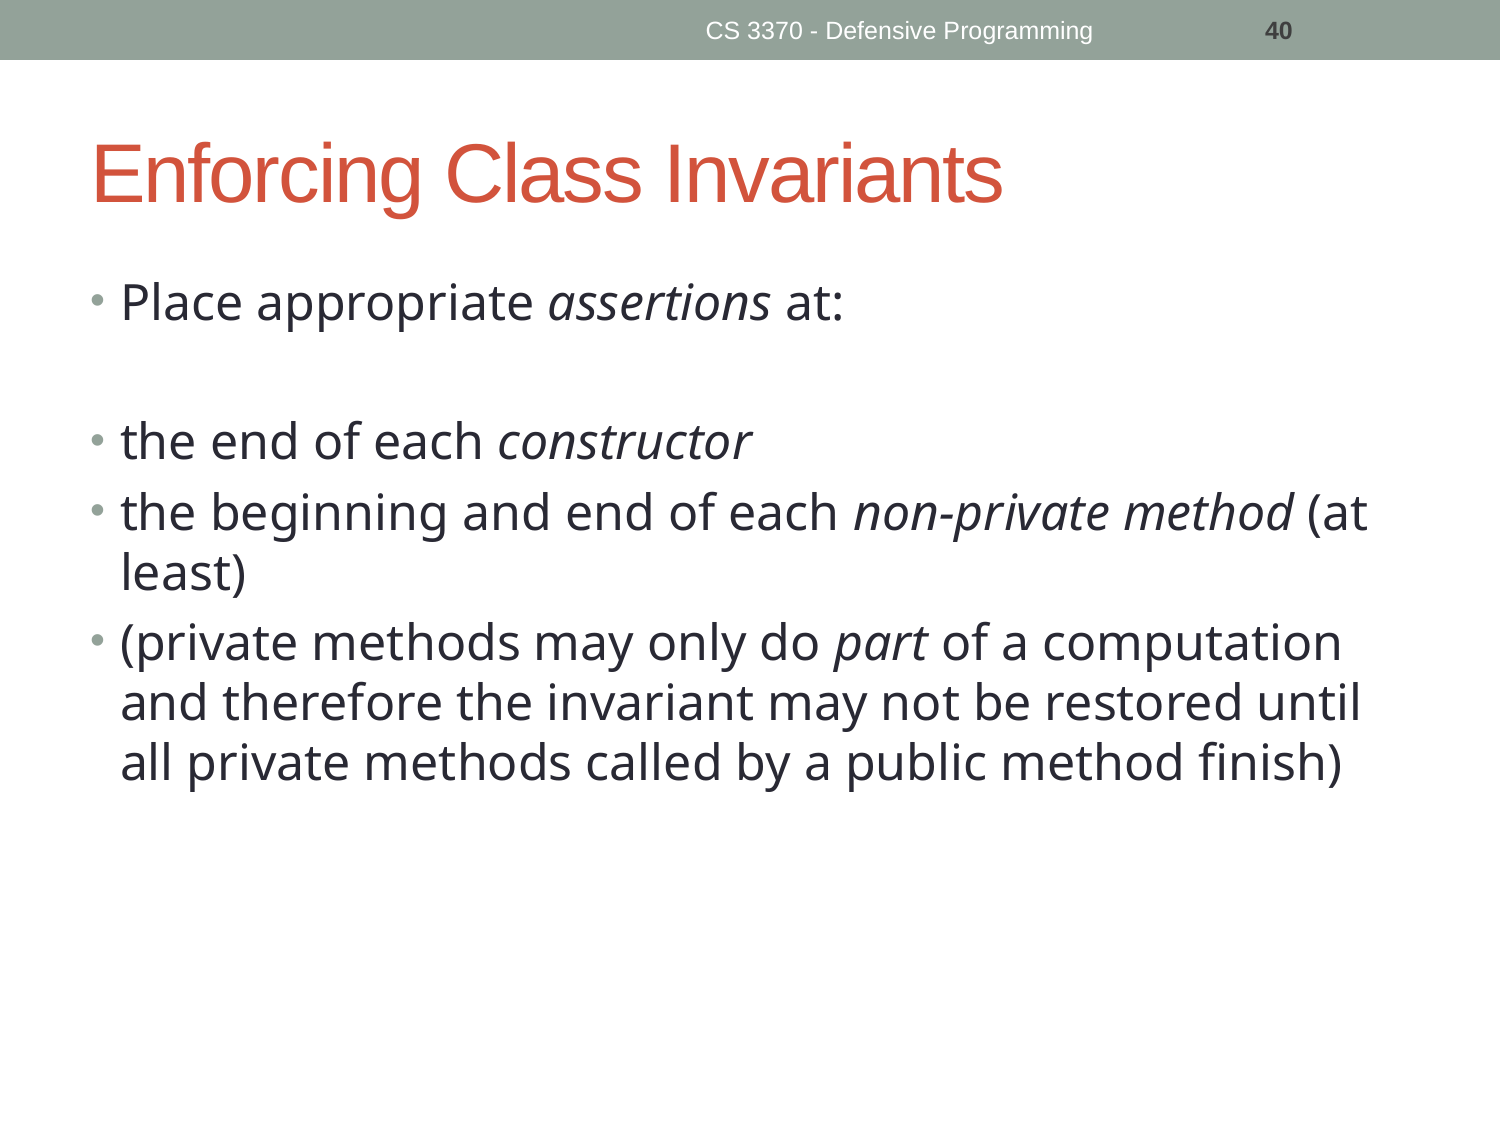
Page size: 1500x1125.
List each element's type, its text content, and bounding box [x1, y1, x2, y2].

title Enforcing Class Invariants [75, 87, 1425, 250]
list Place appropriate assertions at: the end of each constructor the beginning and end of each non-private method (at least) (private methods may only do part of a computation and therefore the invariant may not be restored until all private methods called by a public method finish) [75, 262, 1425, 1063]
footer CS 3370 - Defensive Programming [562, 3, 1238, 57]
slide_number 40 [1250, 3, 1425, 57]
